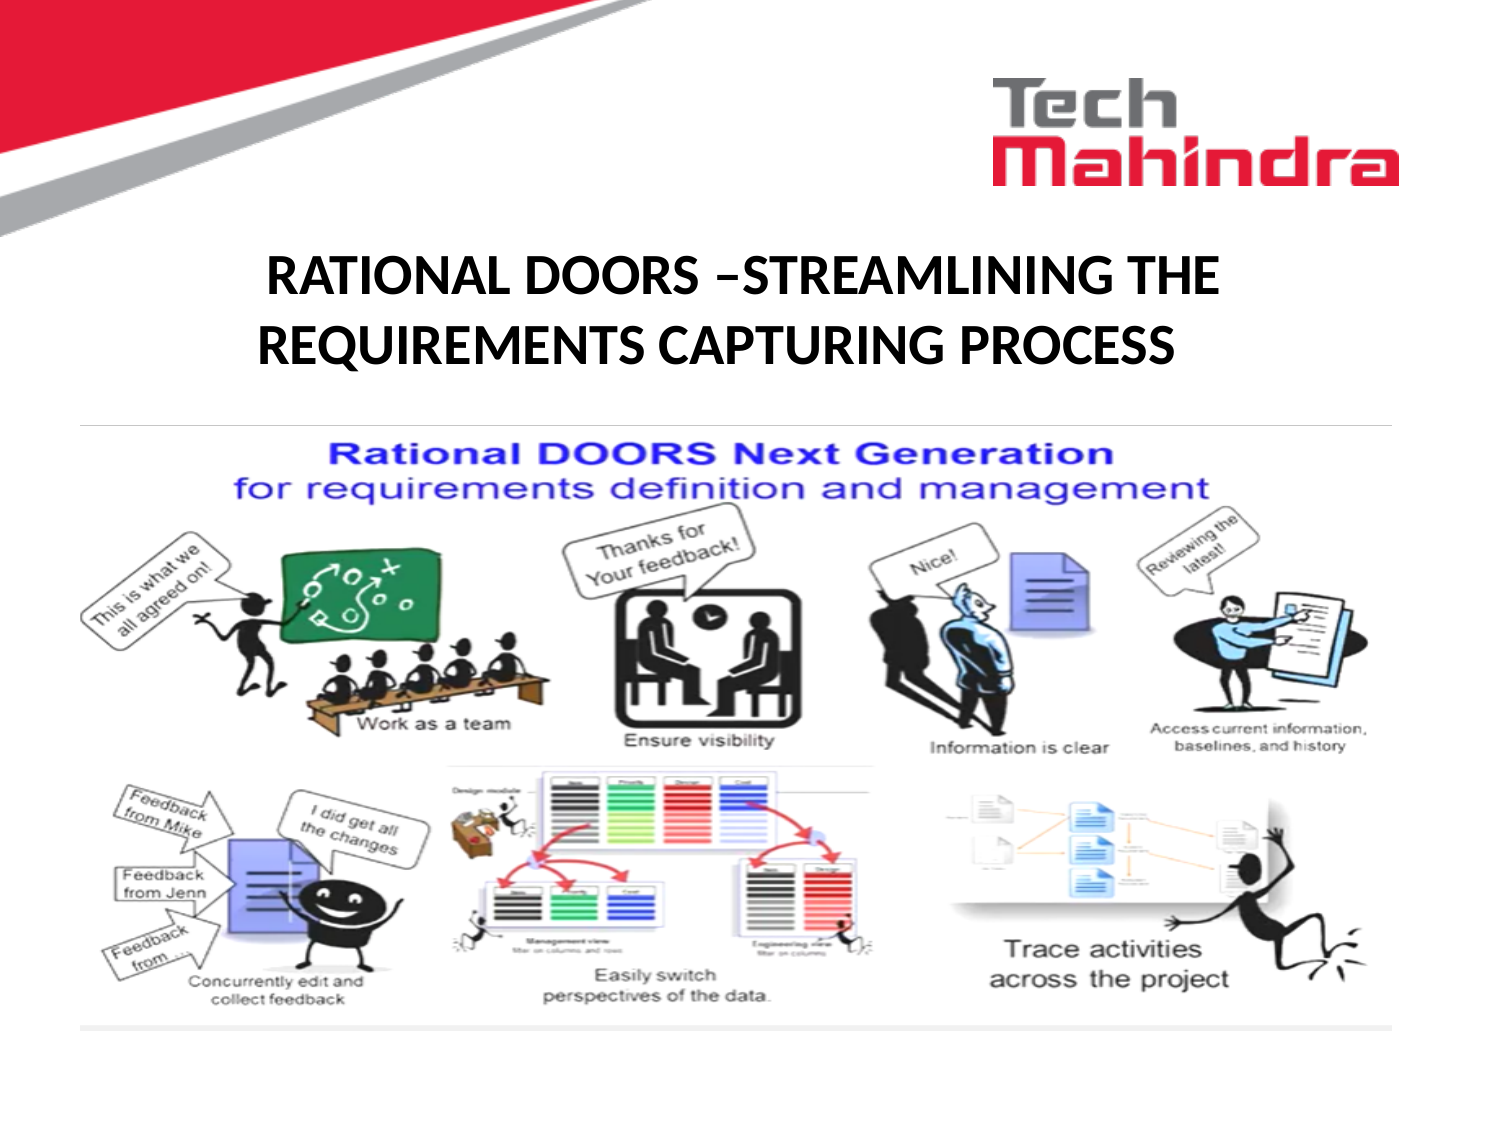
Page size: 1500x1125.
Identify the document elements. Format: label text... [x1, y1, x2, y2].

text_box RATIONAL DOORS –STREAMLINING THE REQUIREMENTS CAPTURING PROCESS [80, 236, 1353, 377]
picture [993, 78, 1399, 186]
picture [0, 0, 652, 237]
picture [79, 424, 1393, 1031]
